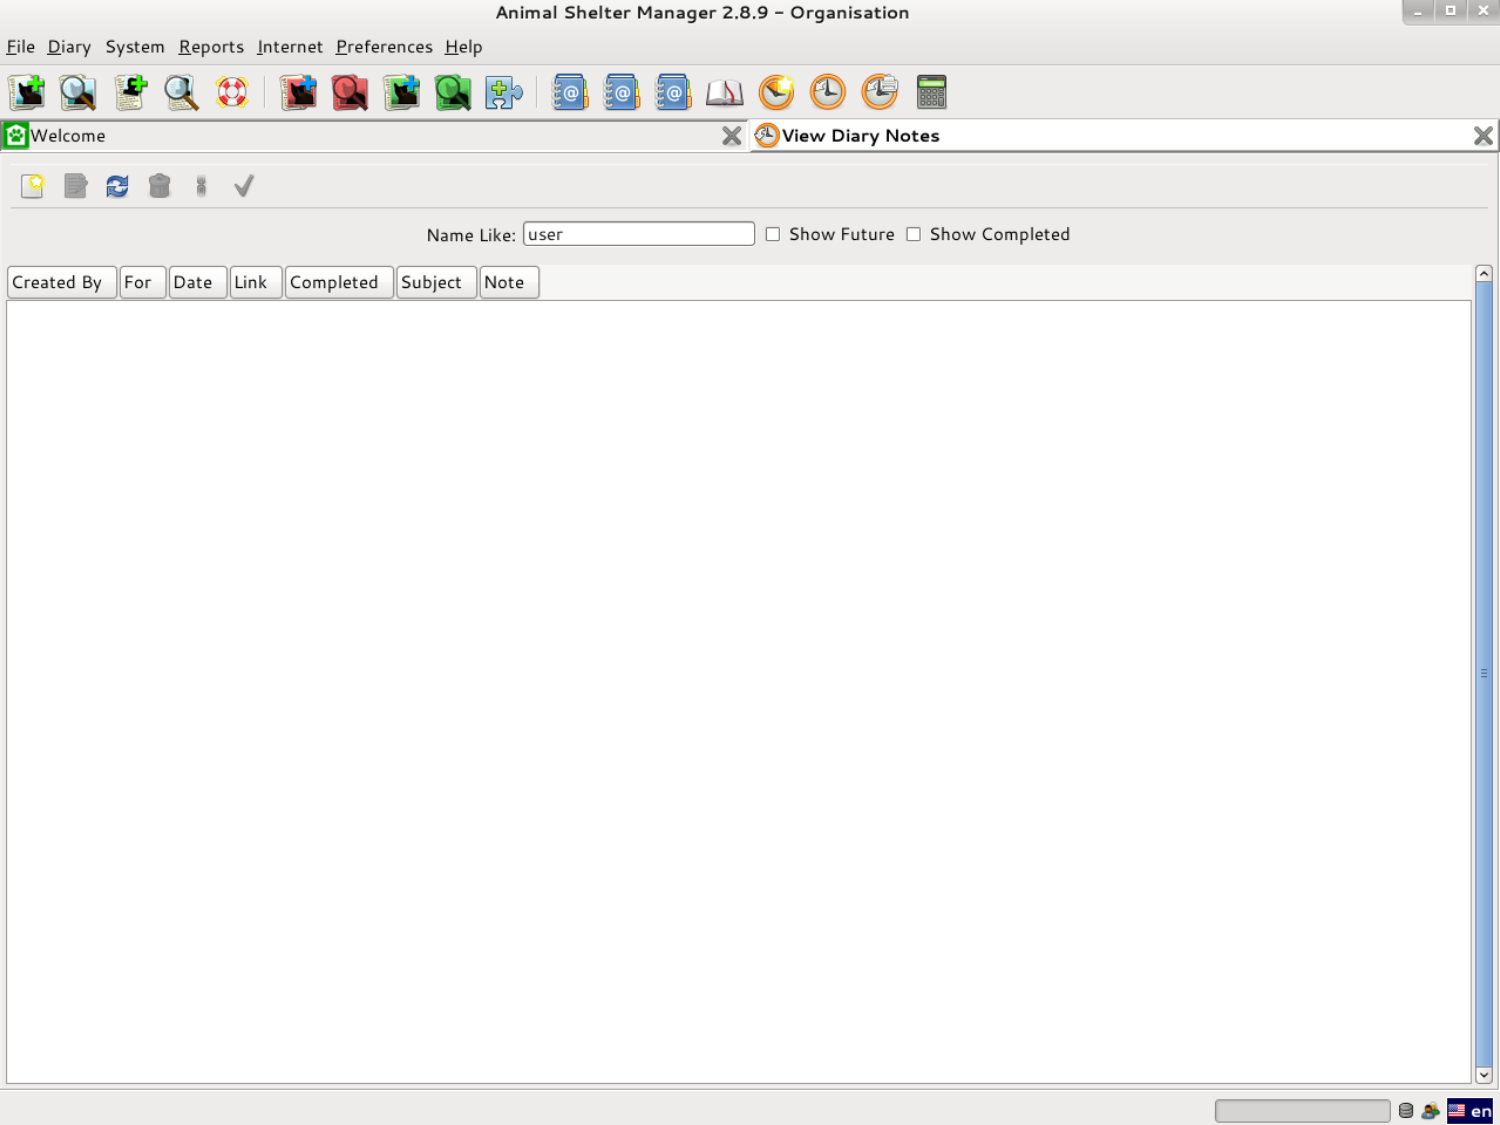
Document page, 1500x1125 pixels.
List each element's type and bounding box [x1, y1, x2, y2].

text_box [0, 0, 1500, 1125]
